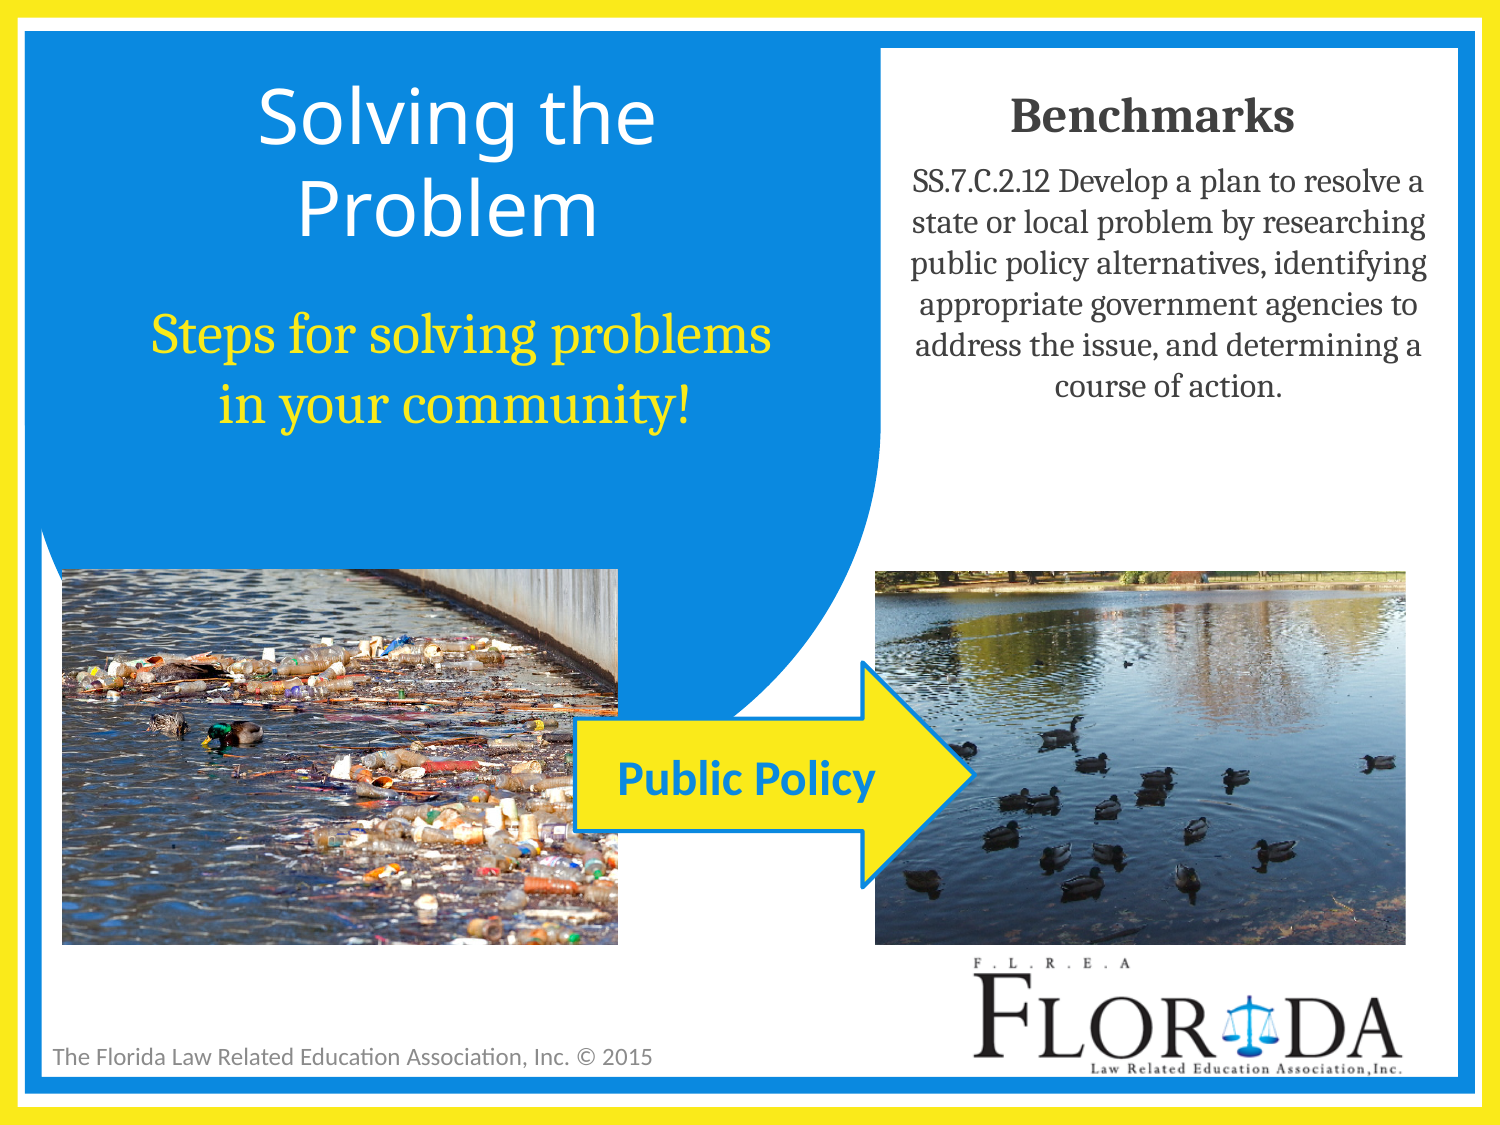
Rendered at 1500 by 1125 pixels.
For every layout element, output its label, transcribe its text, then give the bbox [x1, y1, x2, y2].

list Steps for solving problems in your community! [125, 287, 800, 513]
text_box Public Policy [621, 660, 869, 890]
picture [62, 568, 618, 945]
title Solving the Problem [102, 60, 815, 260]
subtitle SS.7.C.2.12 Develop a plan to resolve a state or local problem by researching public policy alternatives, identifying appropriate government agencies to address the issue, and determining a course of action. [887, 150, 1450, 439]
picture [874, 571, 1458, 1076]
